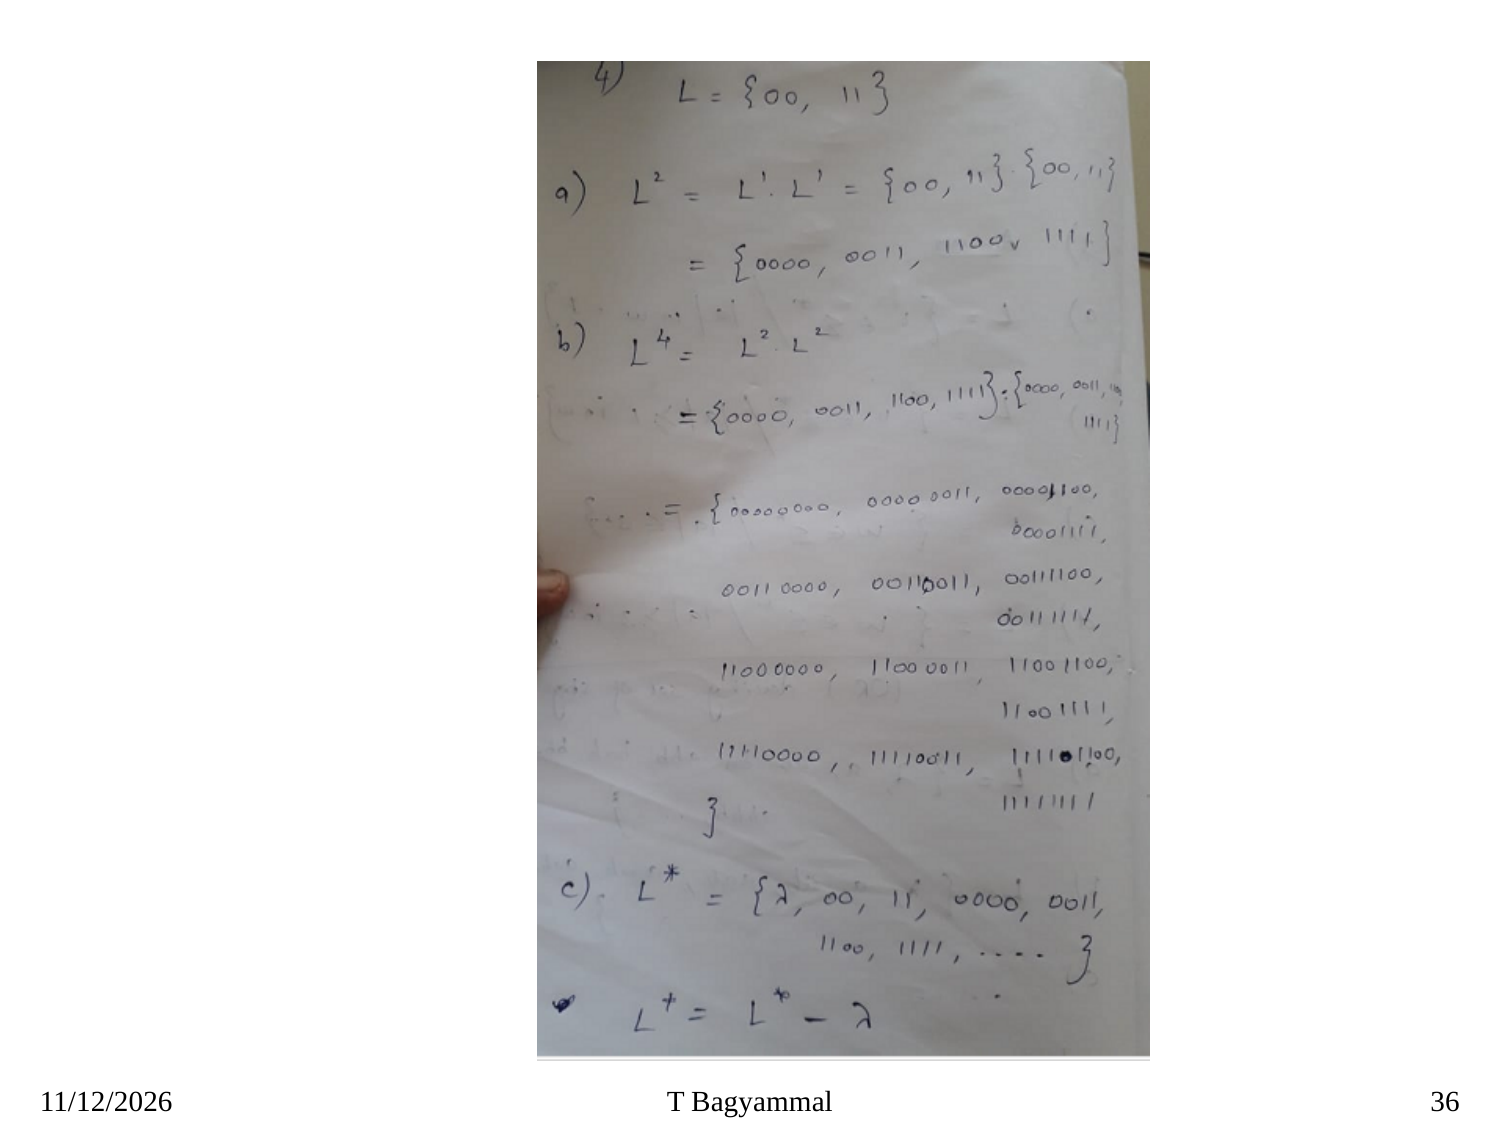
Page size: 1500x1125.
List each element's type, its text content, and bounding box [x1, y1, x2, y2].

slide_number 36 [1162, 1074, 1476, 1125]
footer T Bagyammal [512, 1074, 988, 1125]
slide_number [24, 1074, 338, 1125]
picture [537, 61, 1151, 1062]
